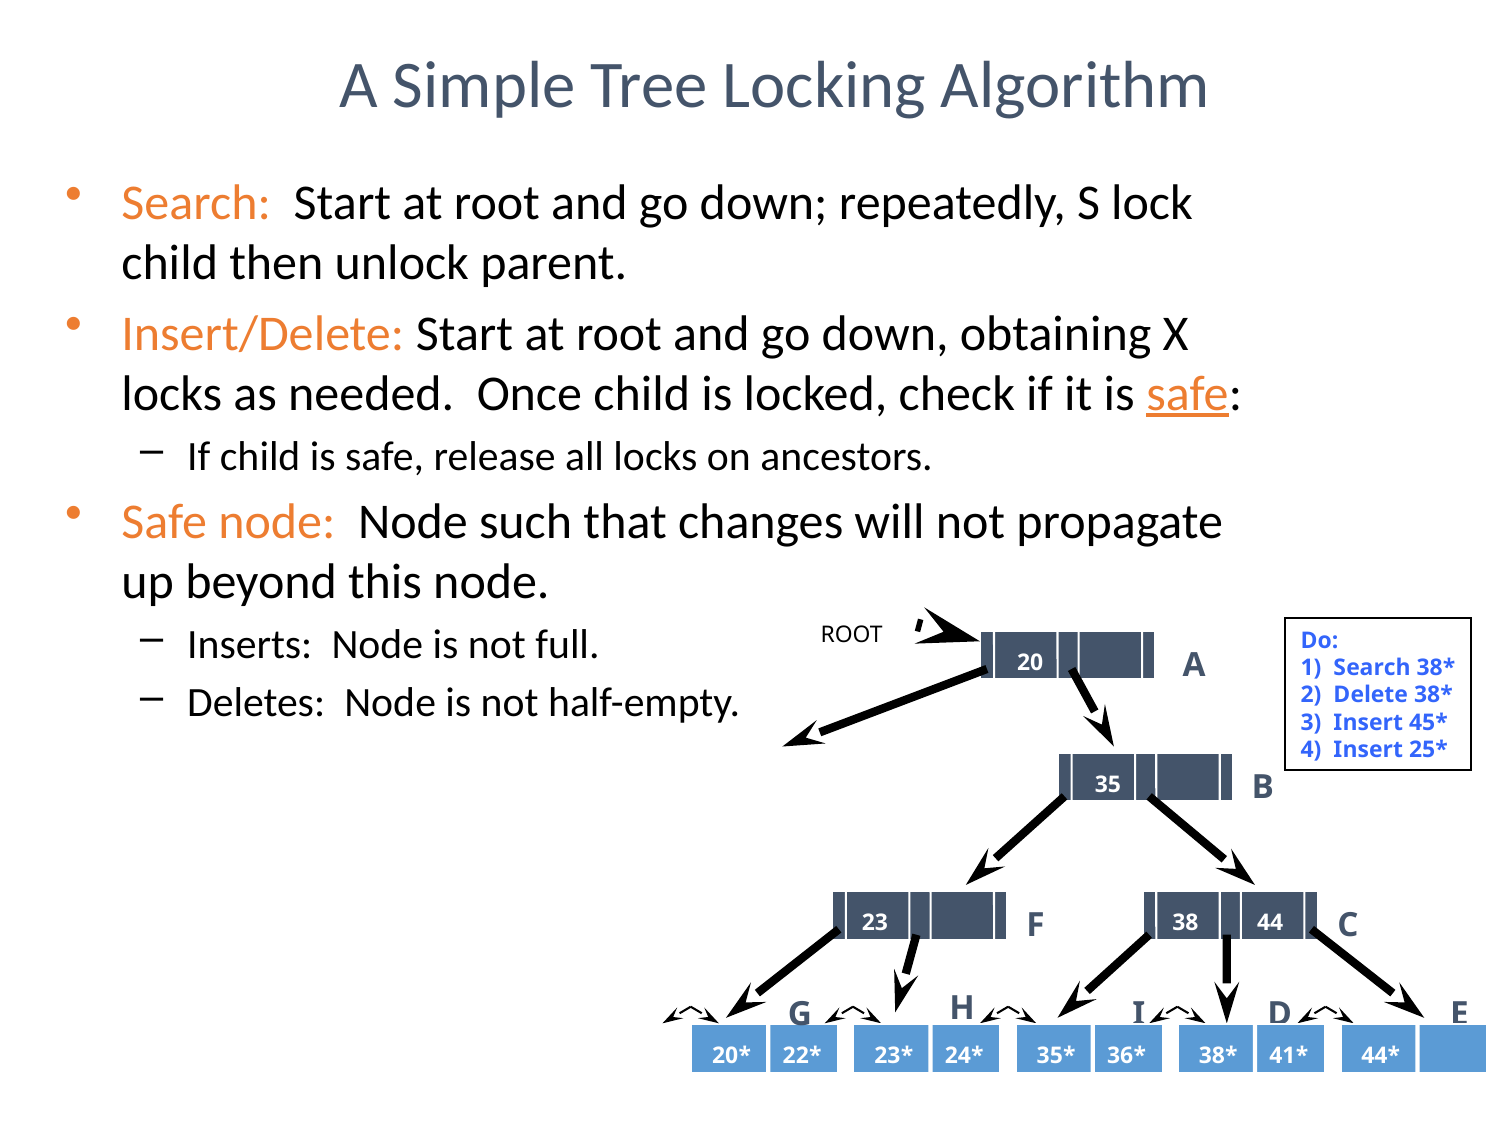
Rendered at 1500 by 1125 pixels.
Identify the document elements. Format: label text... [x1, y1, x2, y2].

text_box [662, 612, 1488, 1075]
text_box Search: Start at root and go down; repeatedly, S lock child then unlock parent. Insert/Delete: Start at root and go down, obtaining X locks as needed. Once child is locked, check if it is safe: If child is safe, release all locks on ancestors. Safe node: Node such that changes will not propagate up beyond this node. Inserts: Node is not full. Deletes: Node is not half-empty. [50, 162, 1287, 763]
text_box A Simple Tree Locking Algorithm [137, 12, 1413, 150]
